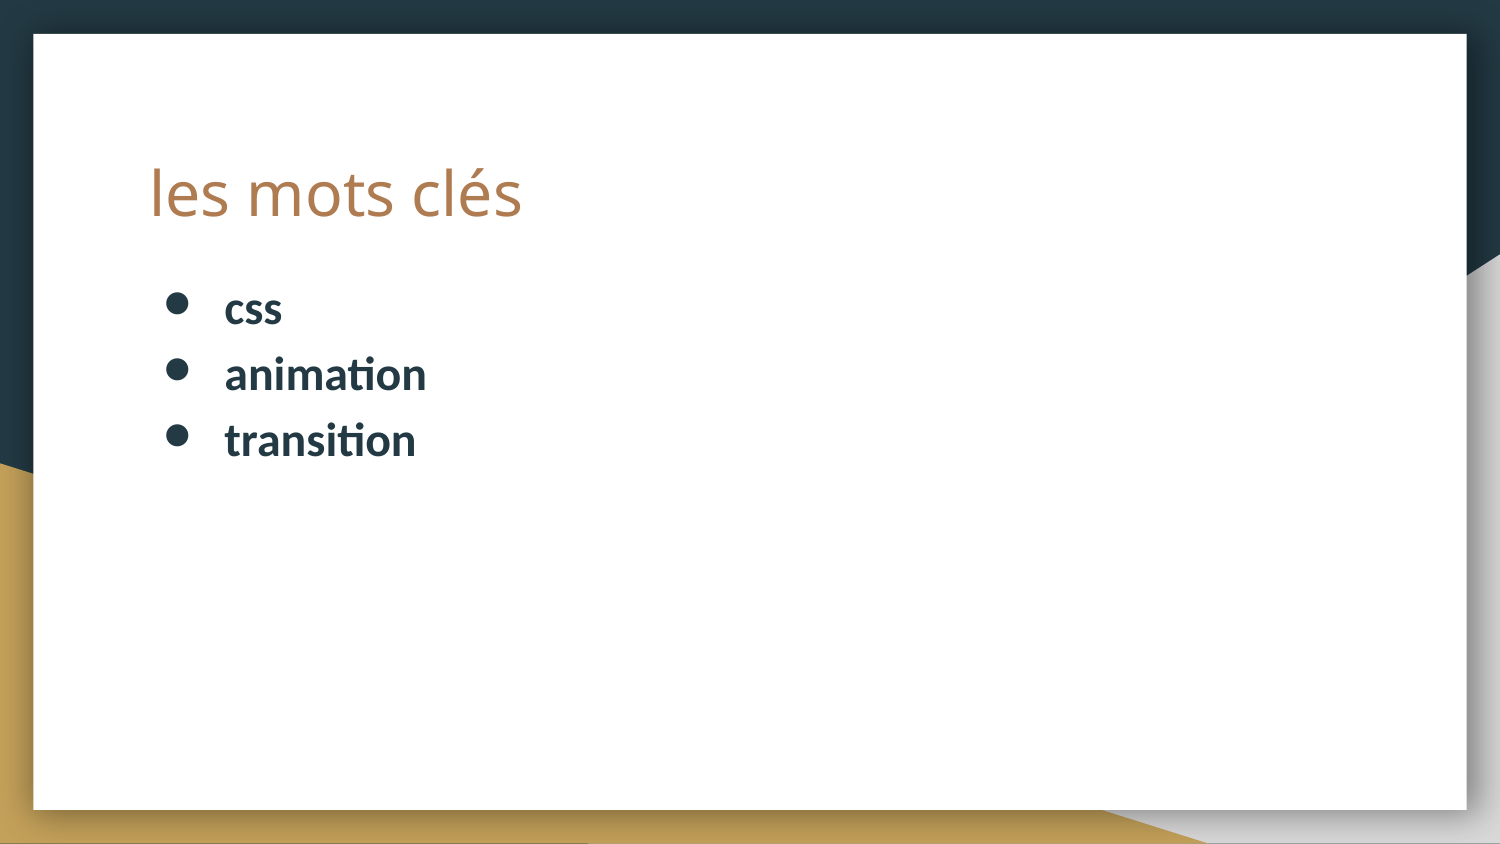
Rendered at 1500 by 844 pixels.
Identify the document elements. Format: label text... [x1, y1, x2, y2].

title les mots clés [134, 138, 1366, 253]
list css animation transition [134, 253, 1366, 655]
